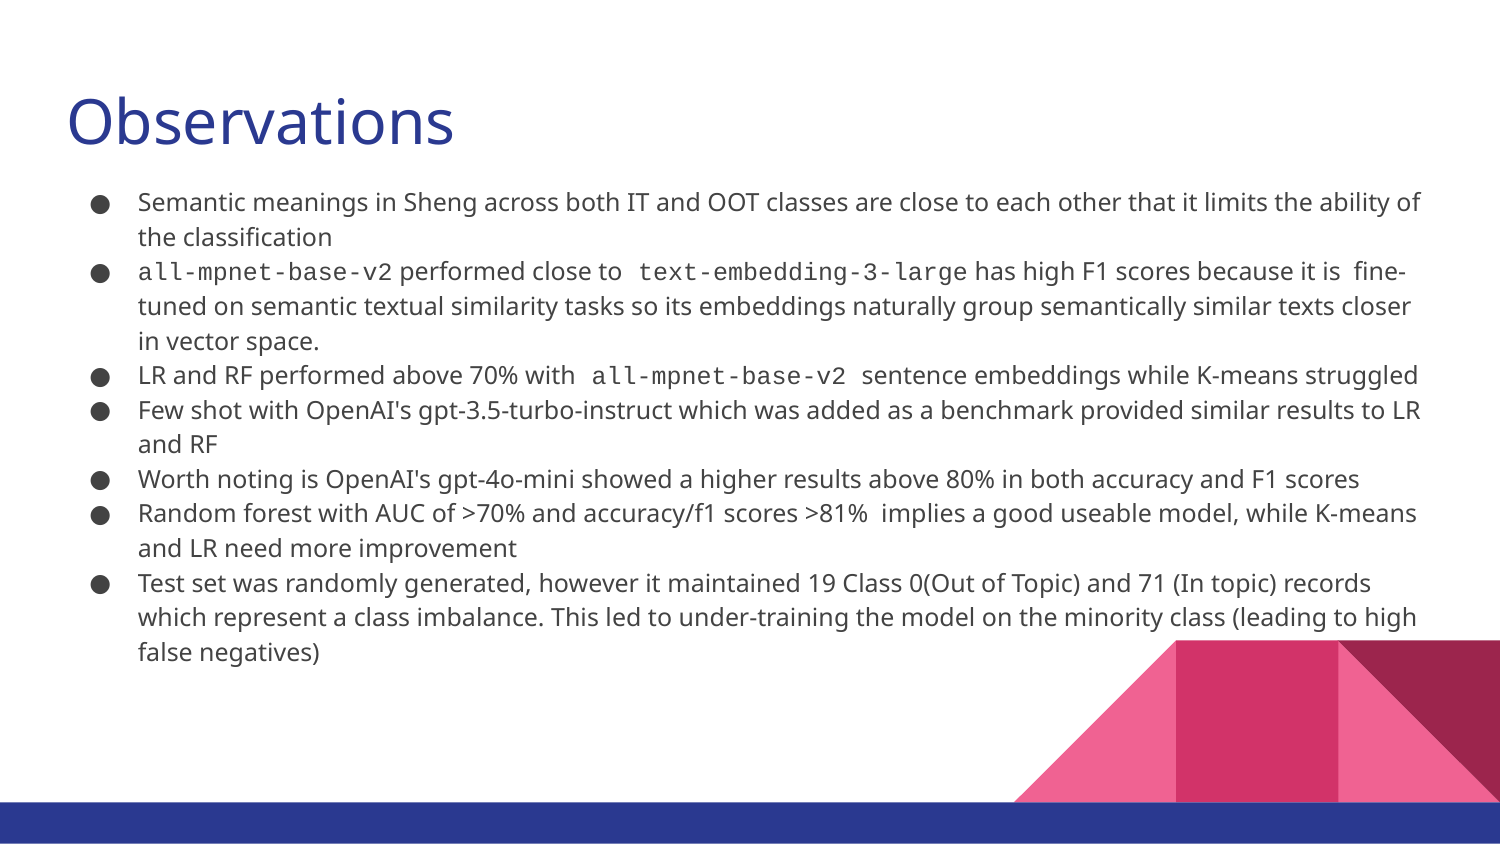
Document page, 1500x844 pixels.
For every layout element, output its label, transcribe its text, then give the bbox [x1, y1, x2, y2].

list Semantic meanings in Sheng across both IT and OOT classes are close to each other that it limits the ability of the classification all-mpnet-base-v2 performed close to text-embedding-3-large has high F1 scores because it is fine-tuned on semantic textual similarity tasks so its embeddings naturally group semantically similar texts closer in vector space. LR and RF performed above 70% with all-mpnet-base-v2 sentence embeddings while K-means struggled Few shot with OpenAI's gpt-3.5-turbo-instruct which was added as a benchmark provided similar results to LR and RF Worth noting is OpenAI's gpt-4o-mini showed a higher results above 80% in both accuracy and F1 scores Random forest with AUC of >70% and accuracy/f1 scores >81% implies a good useable model, while K-means and LR need more improvement Test set was randomly generated, however it maintained 19 Class 0(Out of Topic) and 71 (In topic) records which represent a class imbalance. This led to under-training the model on the minority class (leading to high false negatives) [51, 166, 1449, 715]
title Observations [51, 67, 1449, 166]
